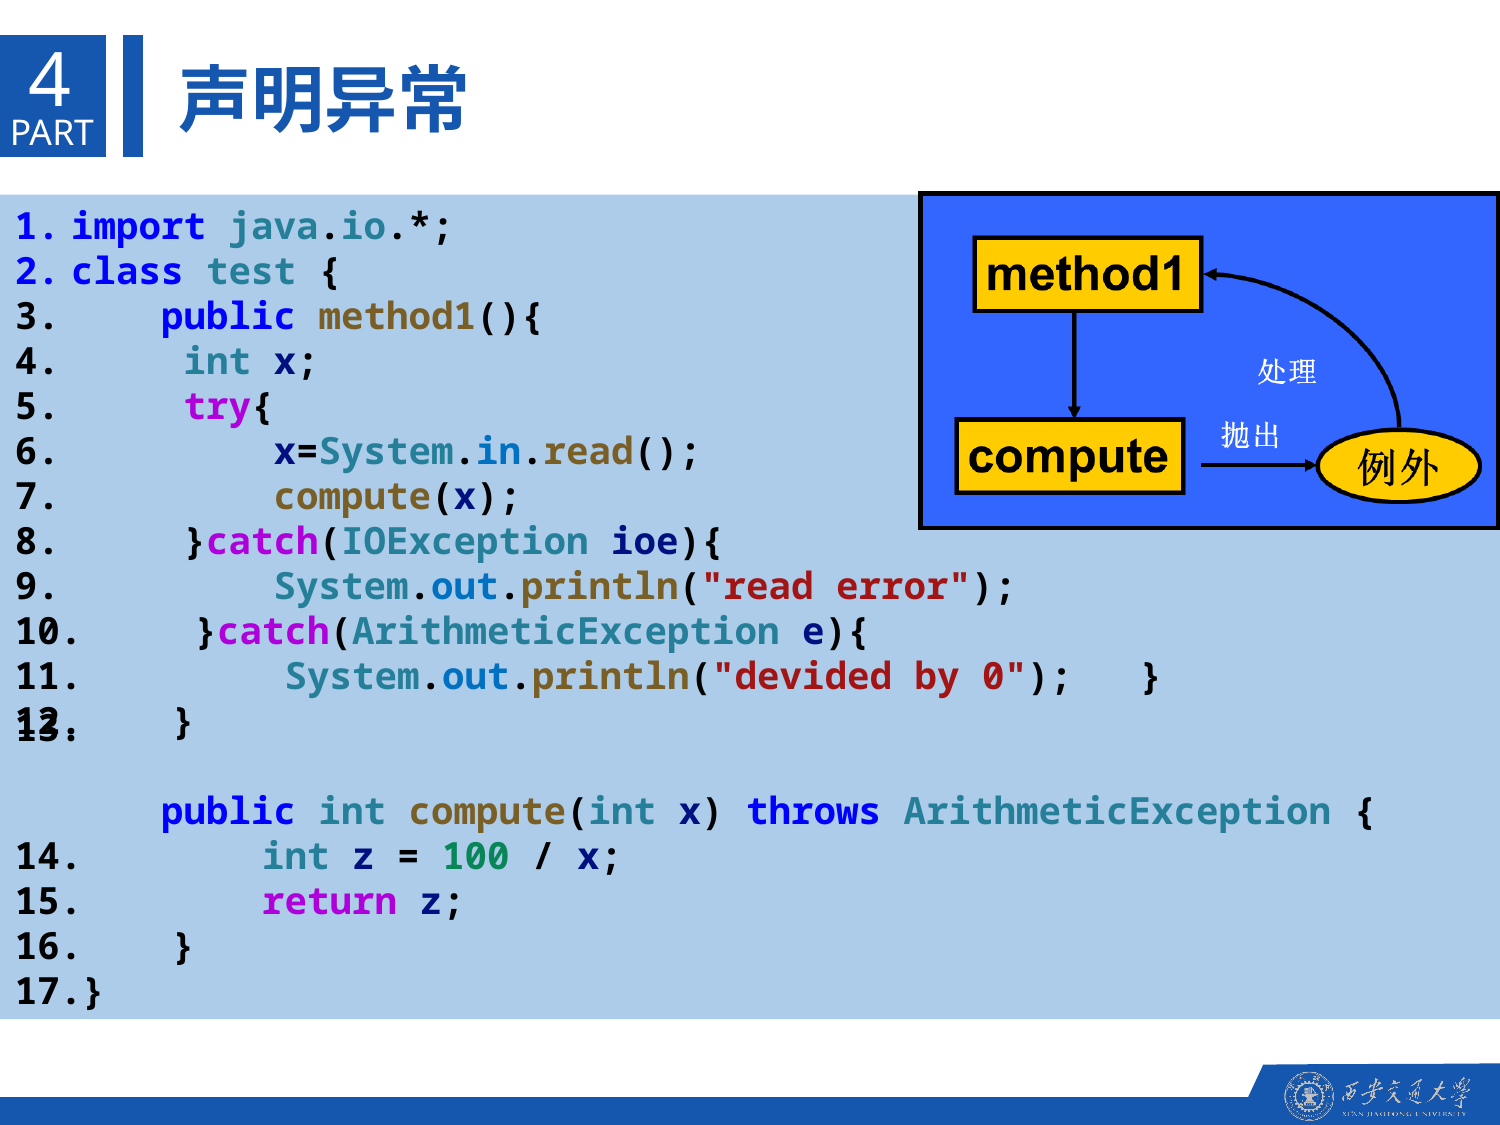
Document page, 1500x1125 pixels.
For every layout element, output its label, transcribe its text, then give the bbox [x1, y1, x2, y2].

picture [918, 191, 1500, 530]
text_box 4 [14, 23, 87, 129]
text_box import java.io.*; class test { public method1(){ int x; try{ x=System.in.read(); compute(x); }catch(IOException ioe){ System.out.println("read error"); }catch(ArithmeticException e){ System.out.println("devided by 0"); } } public int compute(int x) throws ArithmeticException { int z = 100 / x; return z; } } [0, 194, 1500, 1020]
text_box PART [9, 109, 95, 153]
text_box 声明异常 [163, 45, 486, 149]
